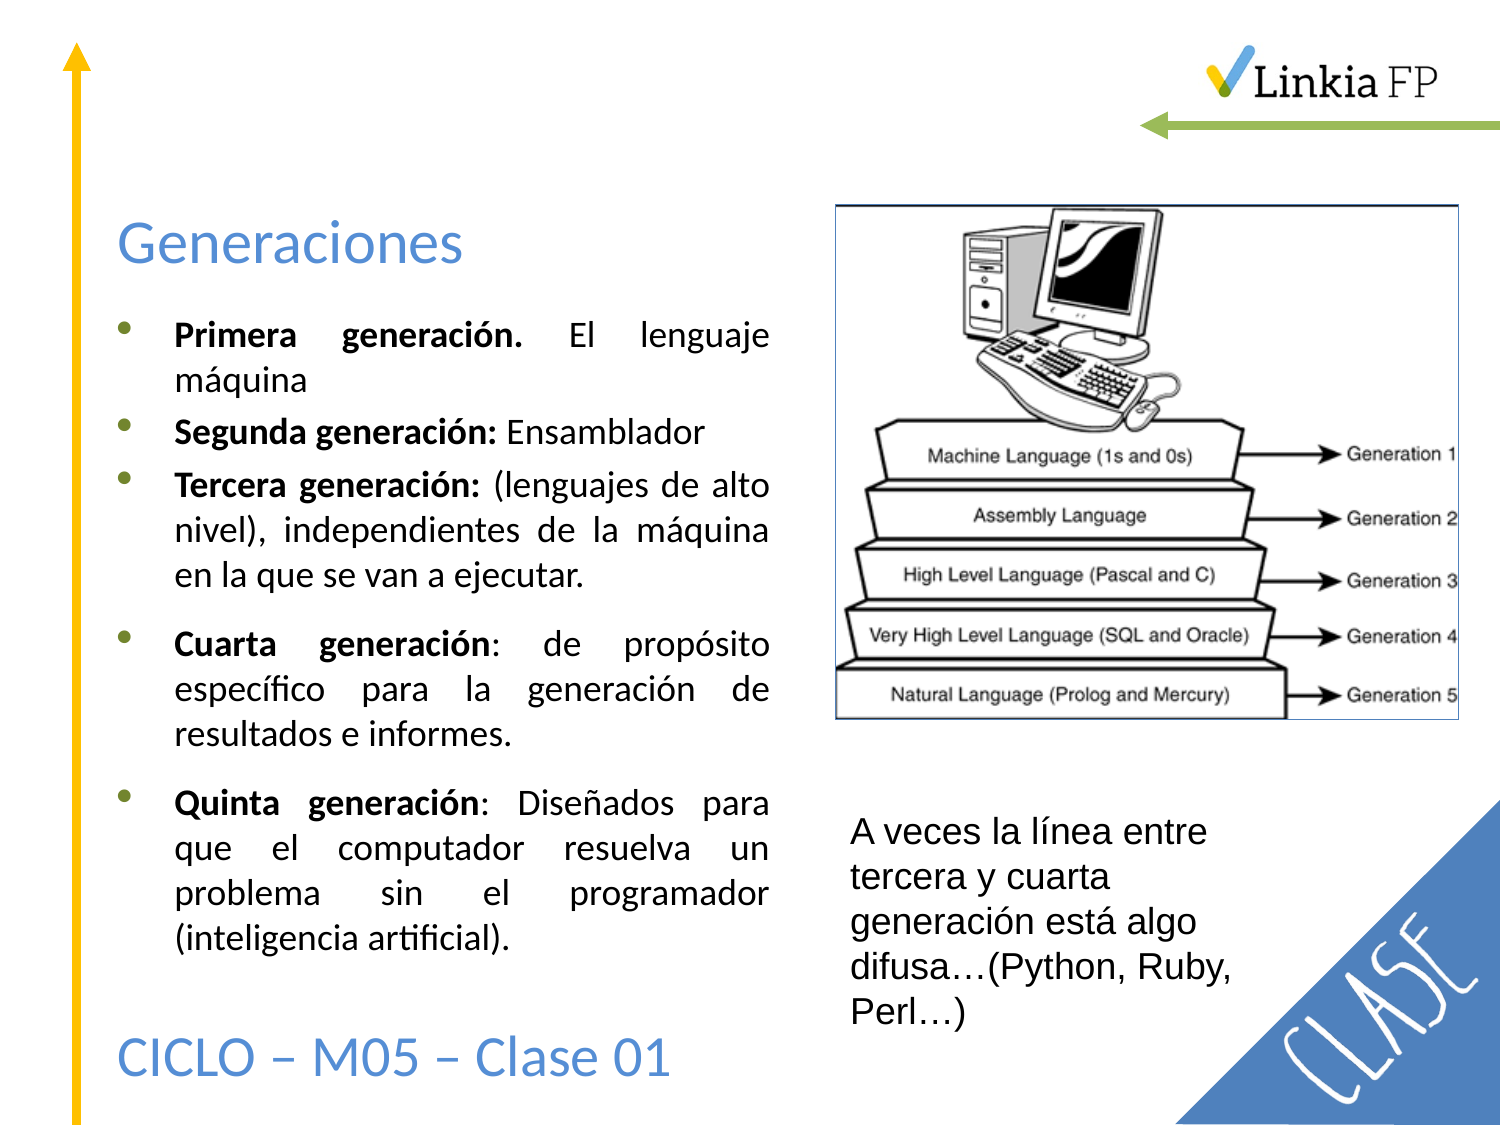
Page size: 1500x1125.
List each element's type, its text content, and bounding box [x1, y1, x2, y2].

list Primera generación. El lenguaje máquina Segunda generación: Ensamblador Tercera generación: (lenguajes de alto nivel), independientes de la máquina en la que se van a ejecutar. Cuarta generación: de propósito específico para la generación de resultados e informes. Quinta generación: Diseñados para que el computador resuelva un problema sin el programador (inteligencia artificial). [103, 302, 786, 764]
picture [835, 204, 1460, 721]
list CICLO – M05 – Clase 01 [103, 1011, 703, 1098]
title Generaciones [103, 174, 1459, 303]
picture [1270, 902, 1490, 1120]
picture [1198, 42, 1449, 99]
text_box A veces la línea entre tercera y cuarta generación está algo difusa…(Python, Ruby, Perl…) [835, 799, 1303, 1040]
